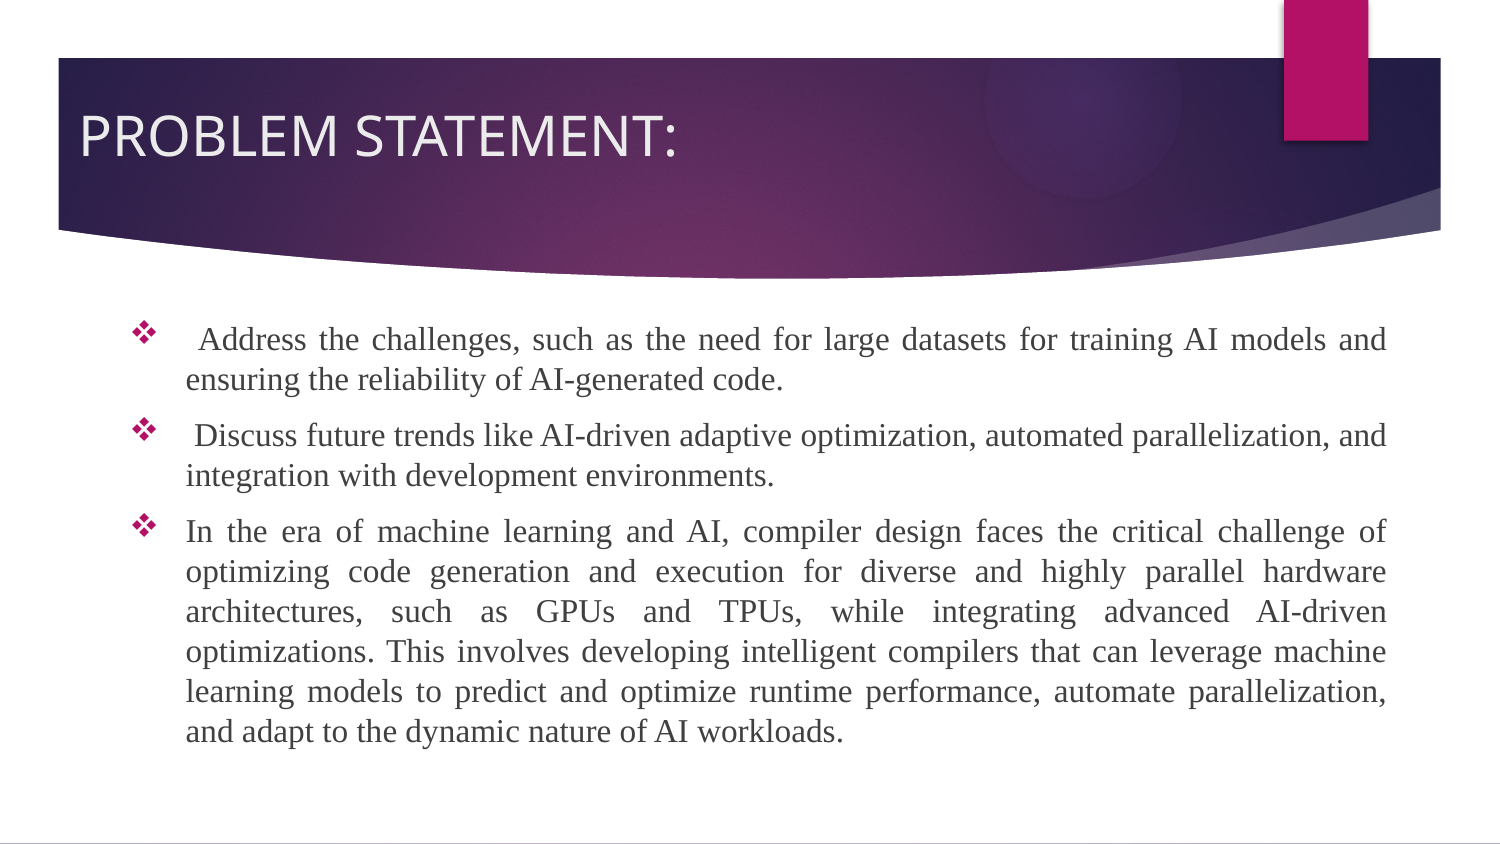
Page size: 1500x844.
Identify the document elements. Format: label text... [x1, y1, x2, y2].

title PROBLEM STATEMENT: [63, 75, 1437, 188]
list Address the challenges, such as the need for large datasets for training AI models and ensuring the reliability of AI-generated code. Discuss future trends like AI-driven adaptive optimization, automated parallelization, and integration with development environments. In the era of machine learning and AI, compiler design faces the critical challenge of optimizing code generation and execution for diverse and highly parallel hardware architectures, such as GPUs and TPUs, while integrating advanced AI-driven optimizations. This involves developing intelligent compilers that can leverage machine learning models to predict and optimize runtime performance, automate parallelization, and adapt to the dynamic nature of AI workloads. [95, 301, 1405, 807]
